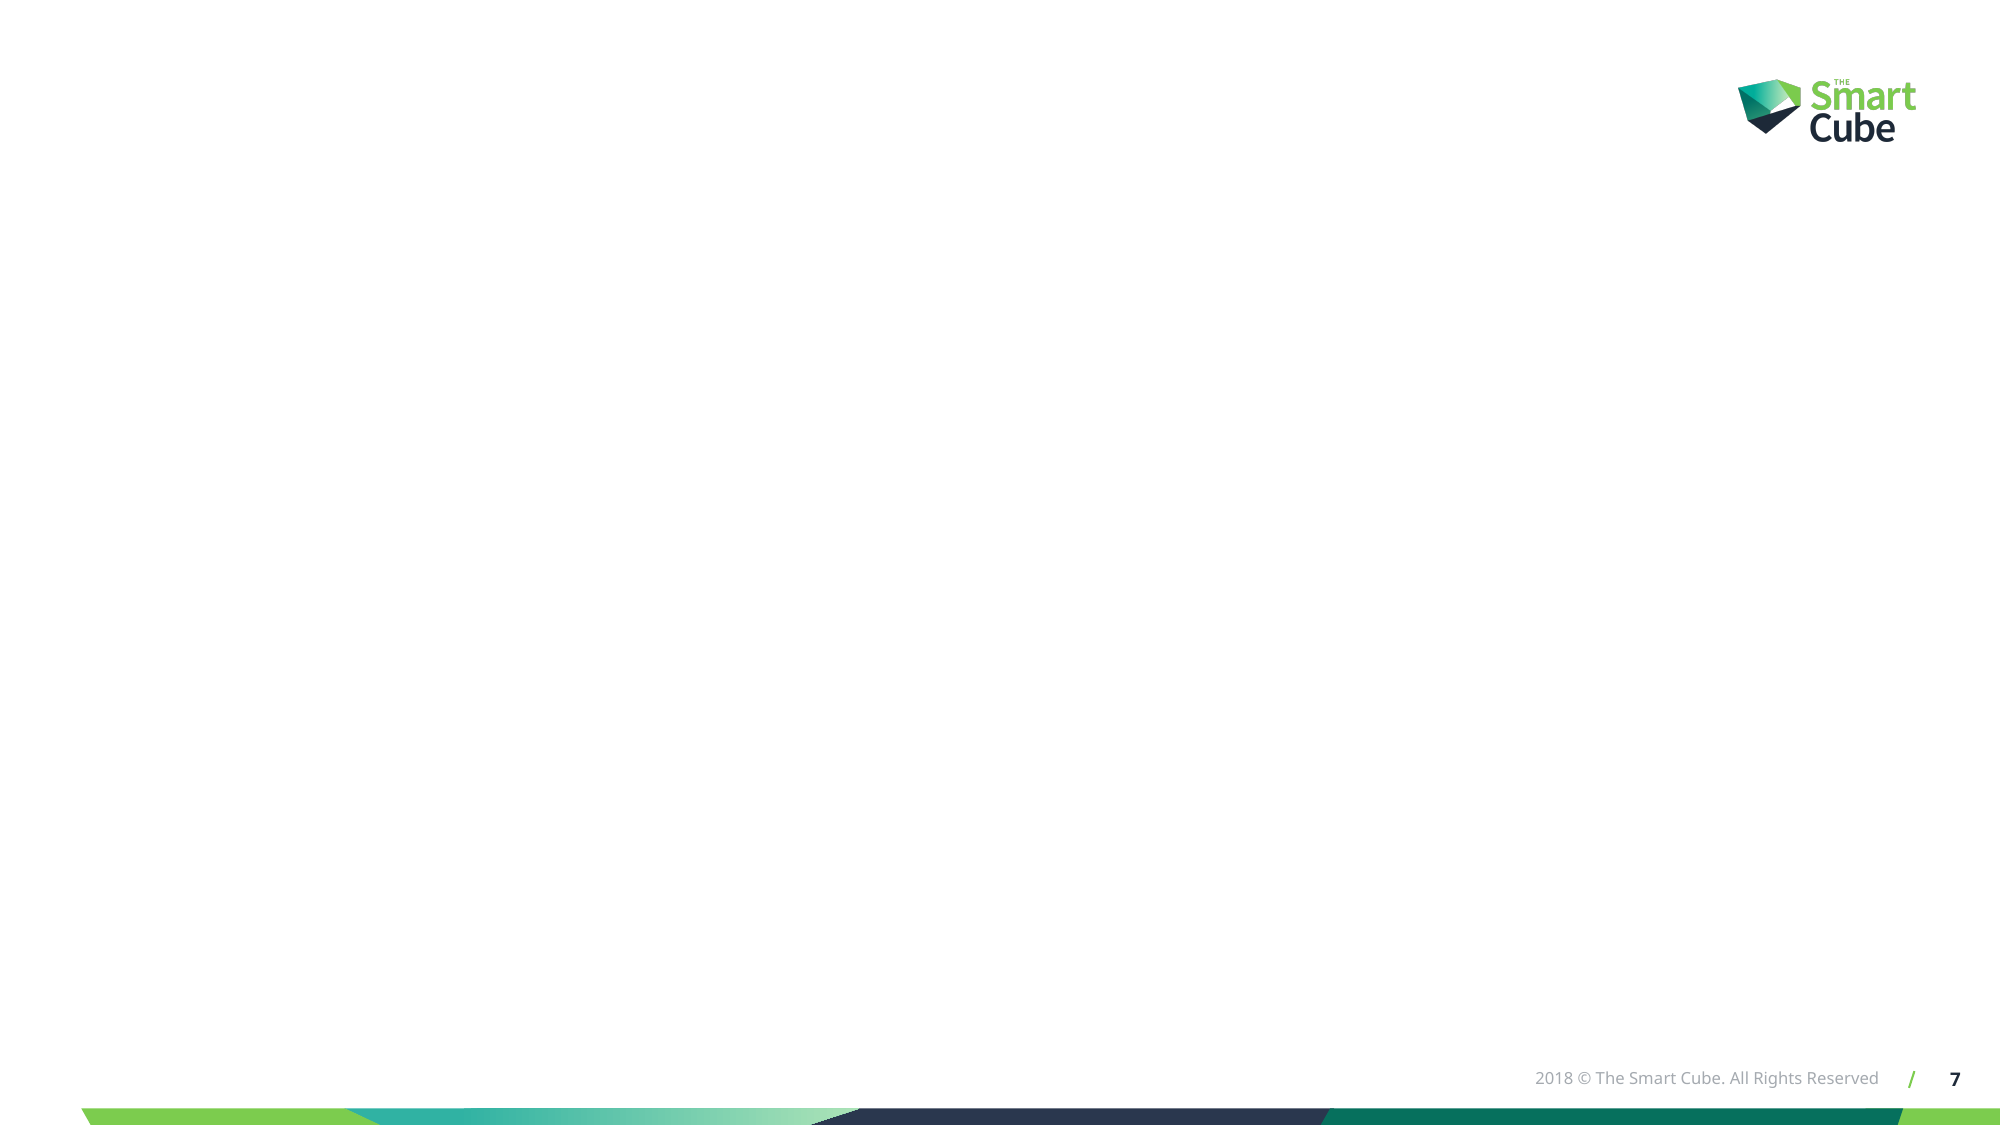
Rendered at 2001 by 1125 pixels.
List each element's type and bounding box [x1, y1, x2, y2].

picture [1738, 79, 1916, 142]
